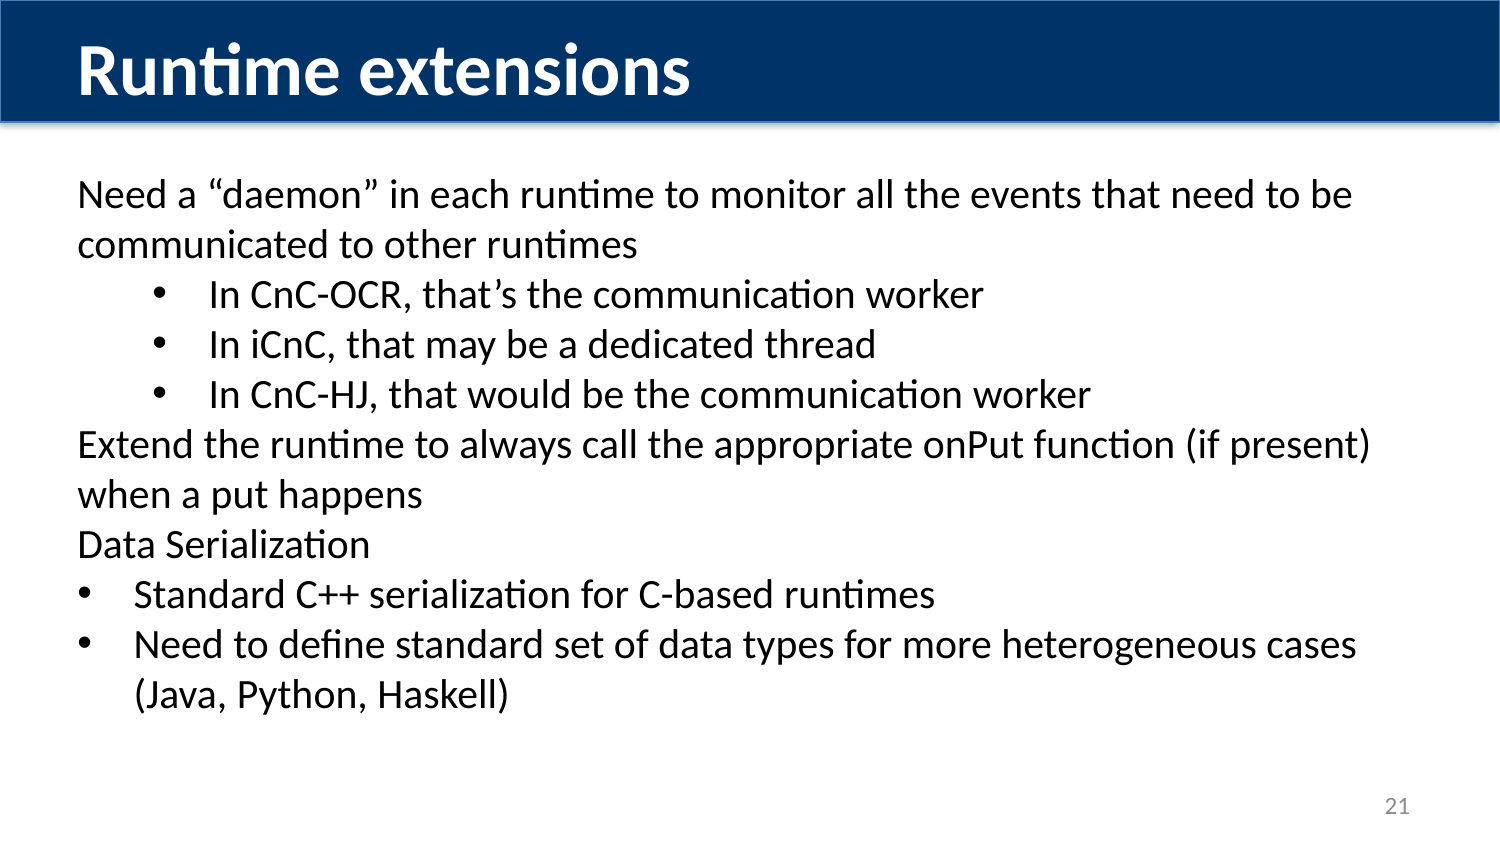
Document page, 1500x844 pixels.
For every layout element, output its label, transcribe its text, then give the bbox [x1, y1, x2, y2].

text_box [0, 0, 1500, 123]
text_box Need a “daemon” in each runtime to monitor all the events that need to be communicated to other runtimes In CnC-OCR, that’s the communication worker In iCnC, that may be a dedicated thread In CnC-HJ, that would be the communication worker Extend the runtime to always call the appropriate onPut function (if present) when a put happens Data Serialization Standard C++ serialization for C-based runtimes Need to define standard set of data types for more heterogeneous cases (Java, Python, Haskell) [62, 159, 1438, 760]
slide_number 20 [1074, 782, 1425, 827]
text_box Runtime extensions [62, 13, 1438, 119]
